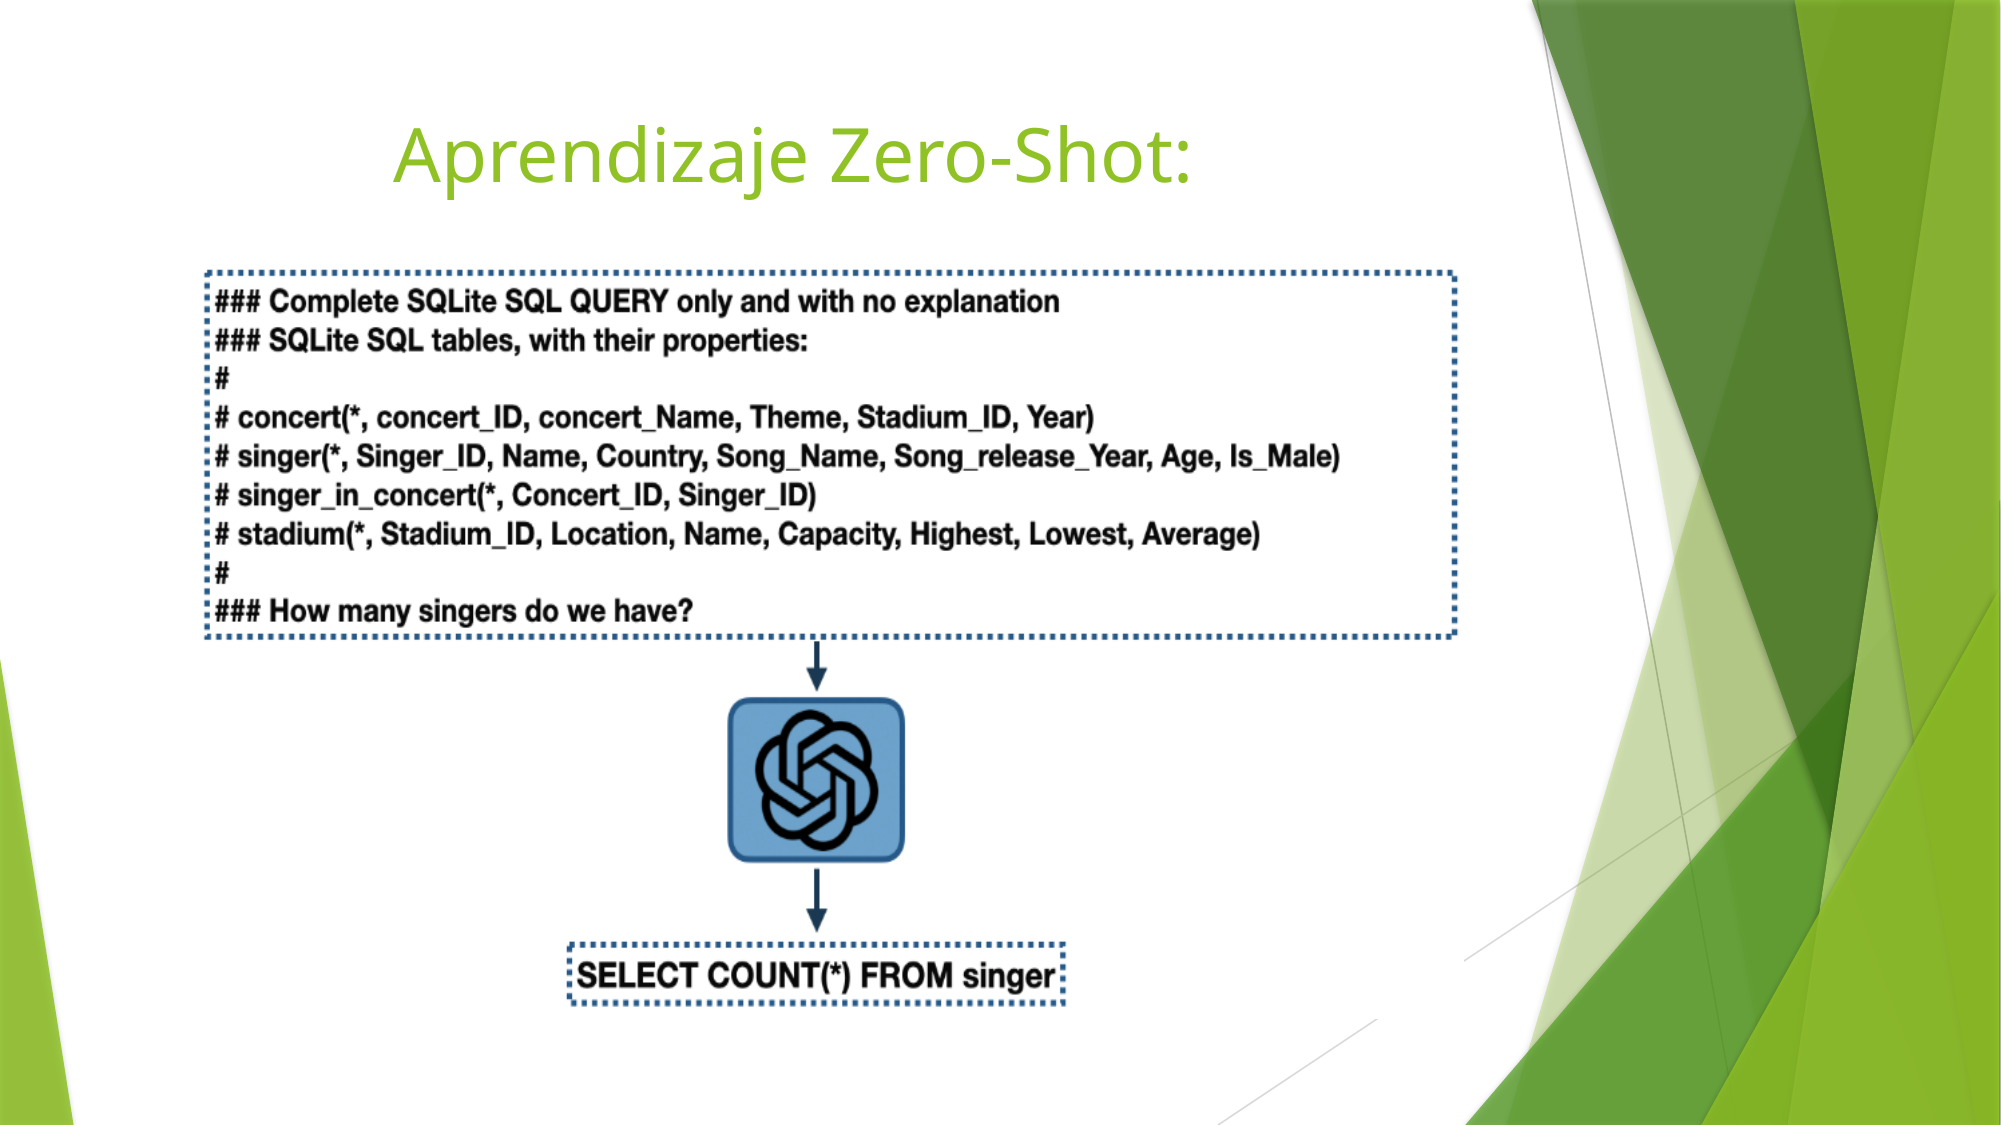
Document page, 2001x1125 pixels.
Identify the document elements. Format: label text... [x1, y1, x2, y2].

title Aprendizaje Zero-Shot: [88, 99, 1499, 240]
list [197, 255, 1465, 1019]
